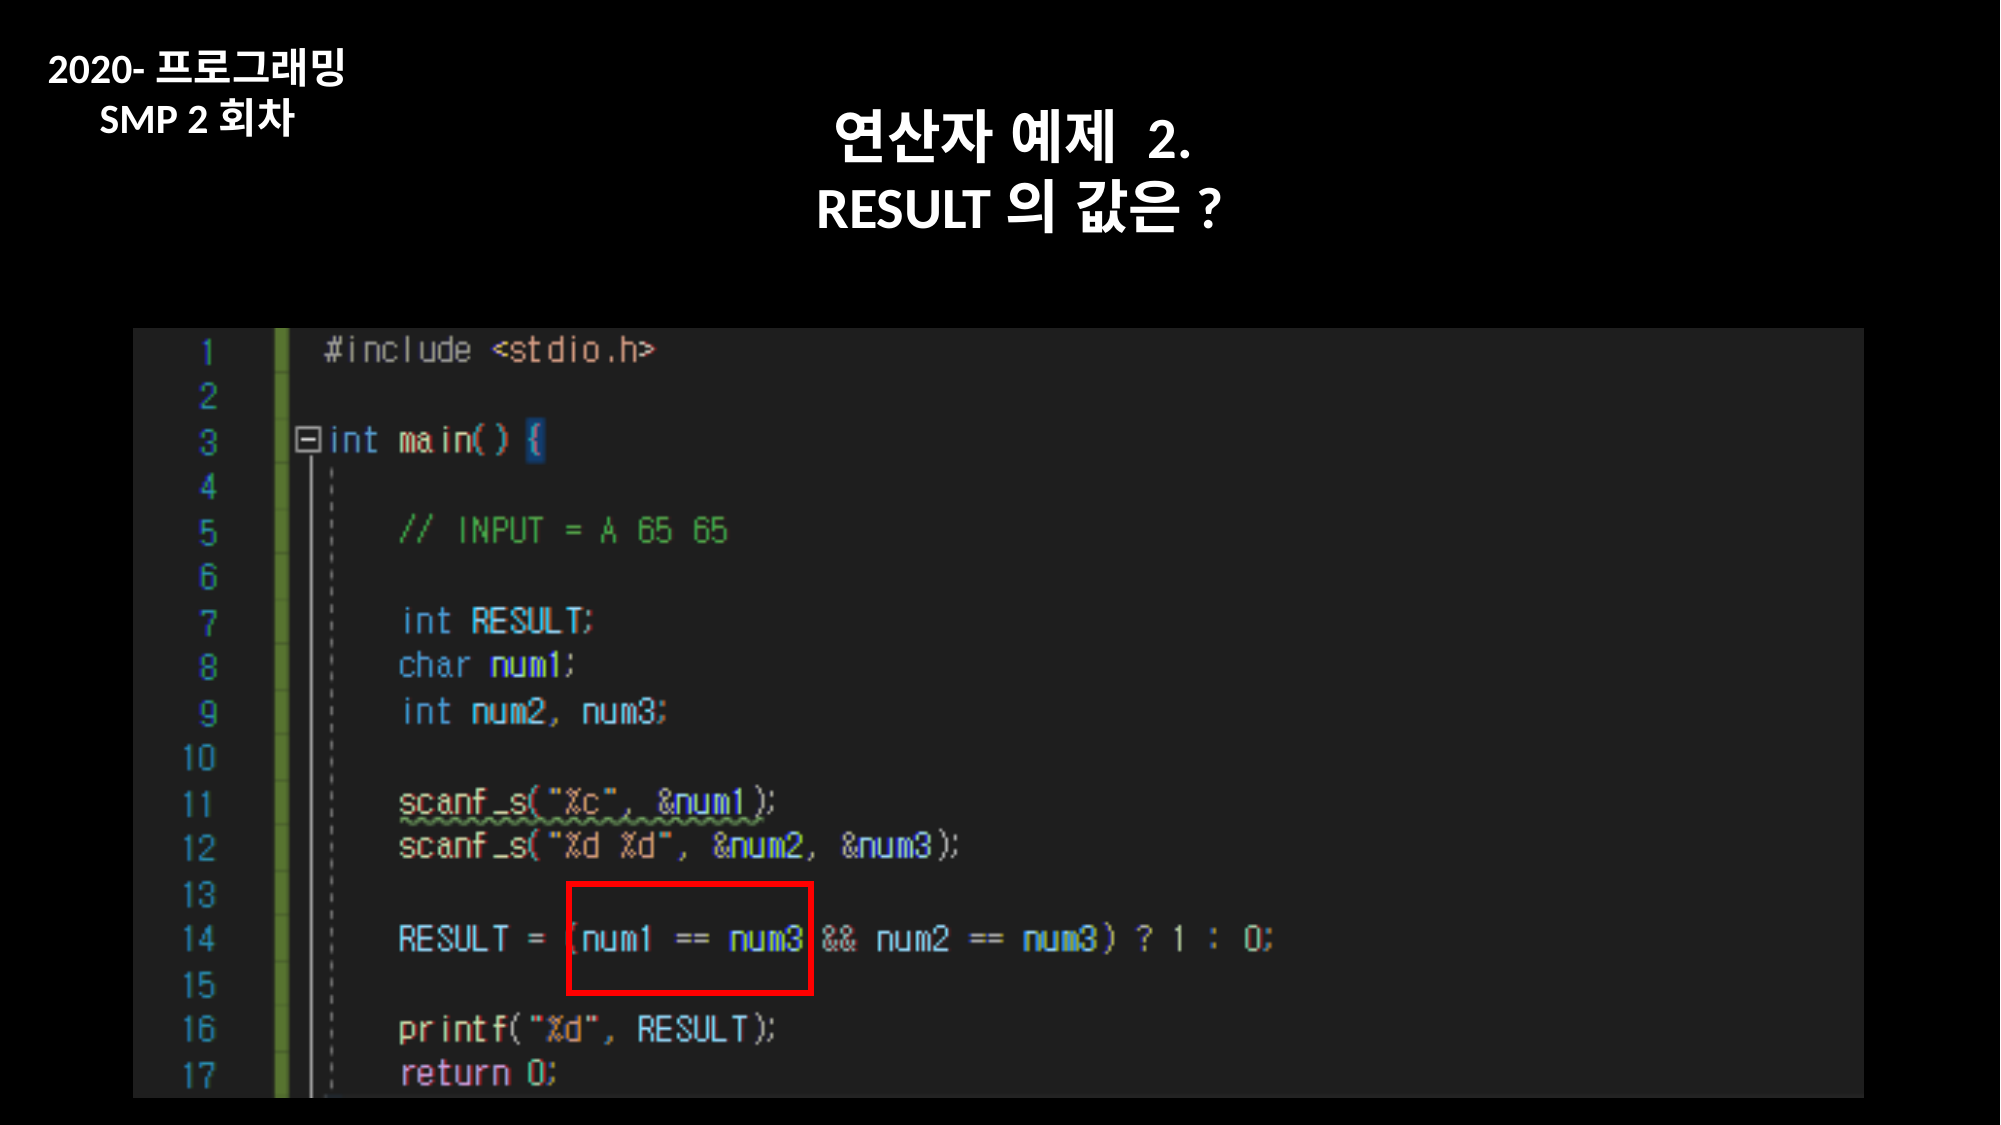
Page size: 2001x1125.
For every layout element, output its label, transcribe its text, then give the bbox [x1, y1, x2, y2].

text_box 연산자 예제 2. RESULT의 값은? [635, 92, 1405, 248]
picture [133, 328, 1864, 1098]
text_box 2020-프로그래밍 SMP 2회차 [0, 34, 698, 150]
